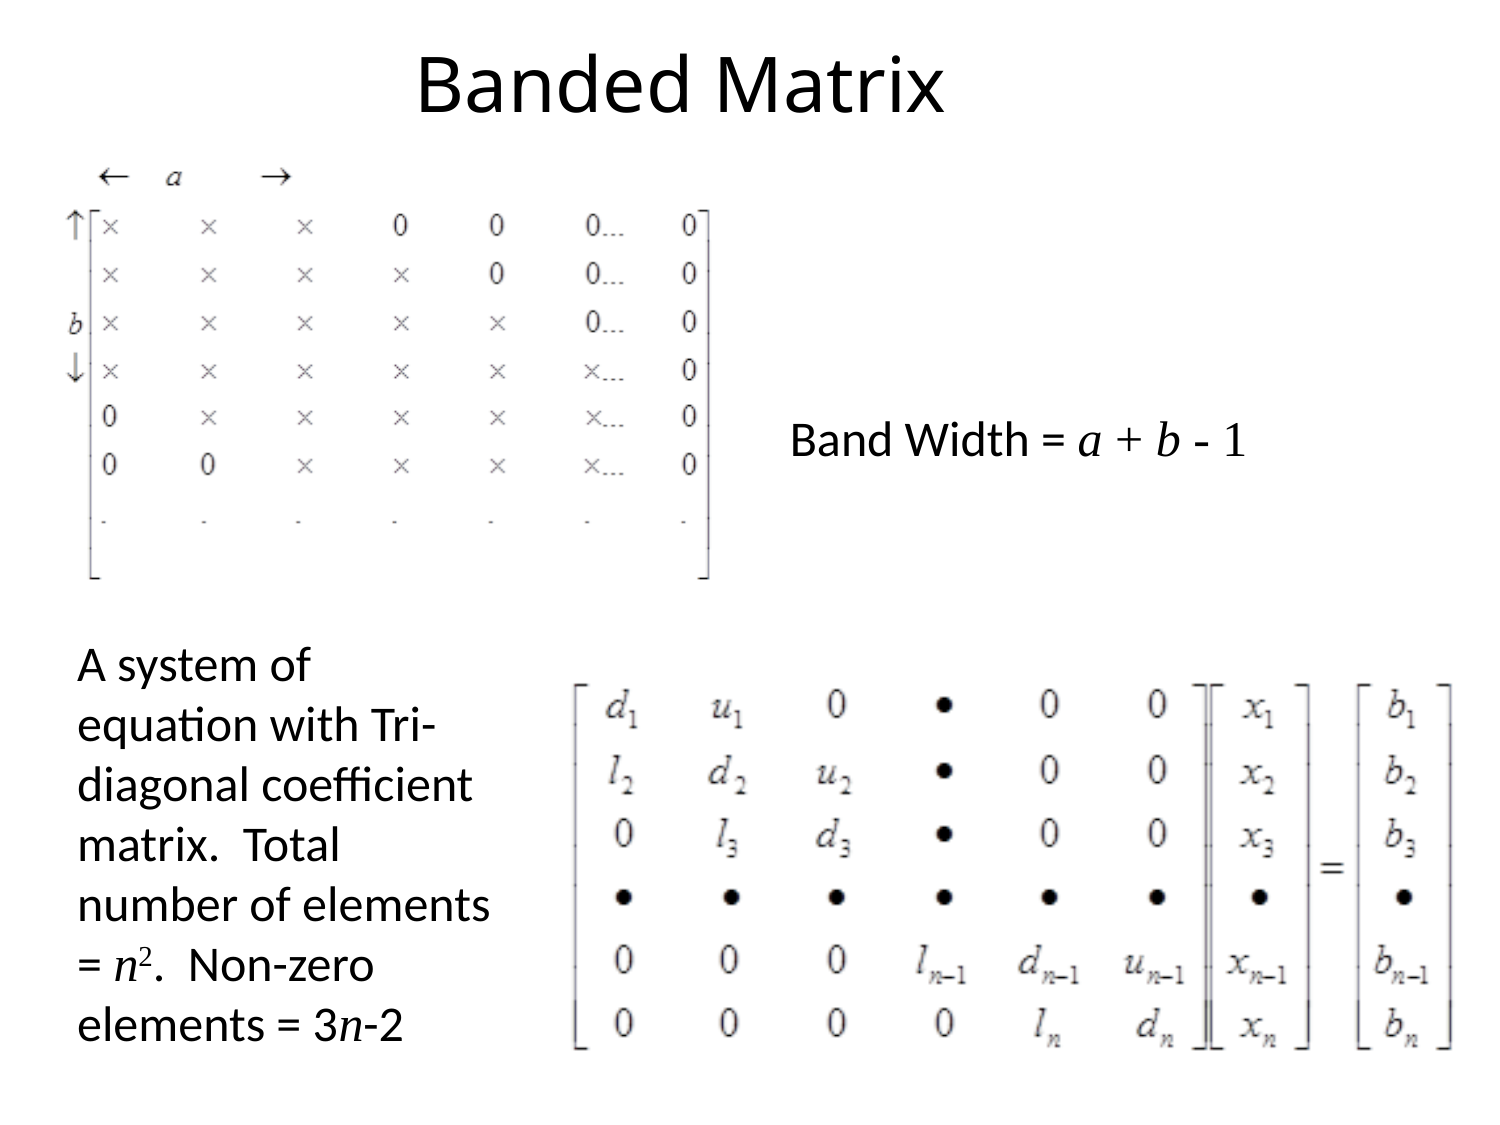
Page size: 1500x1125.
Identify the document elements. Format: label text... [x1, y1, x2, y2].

text_box A system of equation with Tri-diagonal coefficient matrix. Total number of elements = n2. Non-zero elements = 3n-2 [62, 624, 513, 1059]
picture [567, 674, 1463, 1064]
title Banded Matrix [399, 37, 1050, 138]
picture [62, 162, 719, 588]
text_box Band Width = a + b - 1 [774, 399, 1275, 475]
